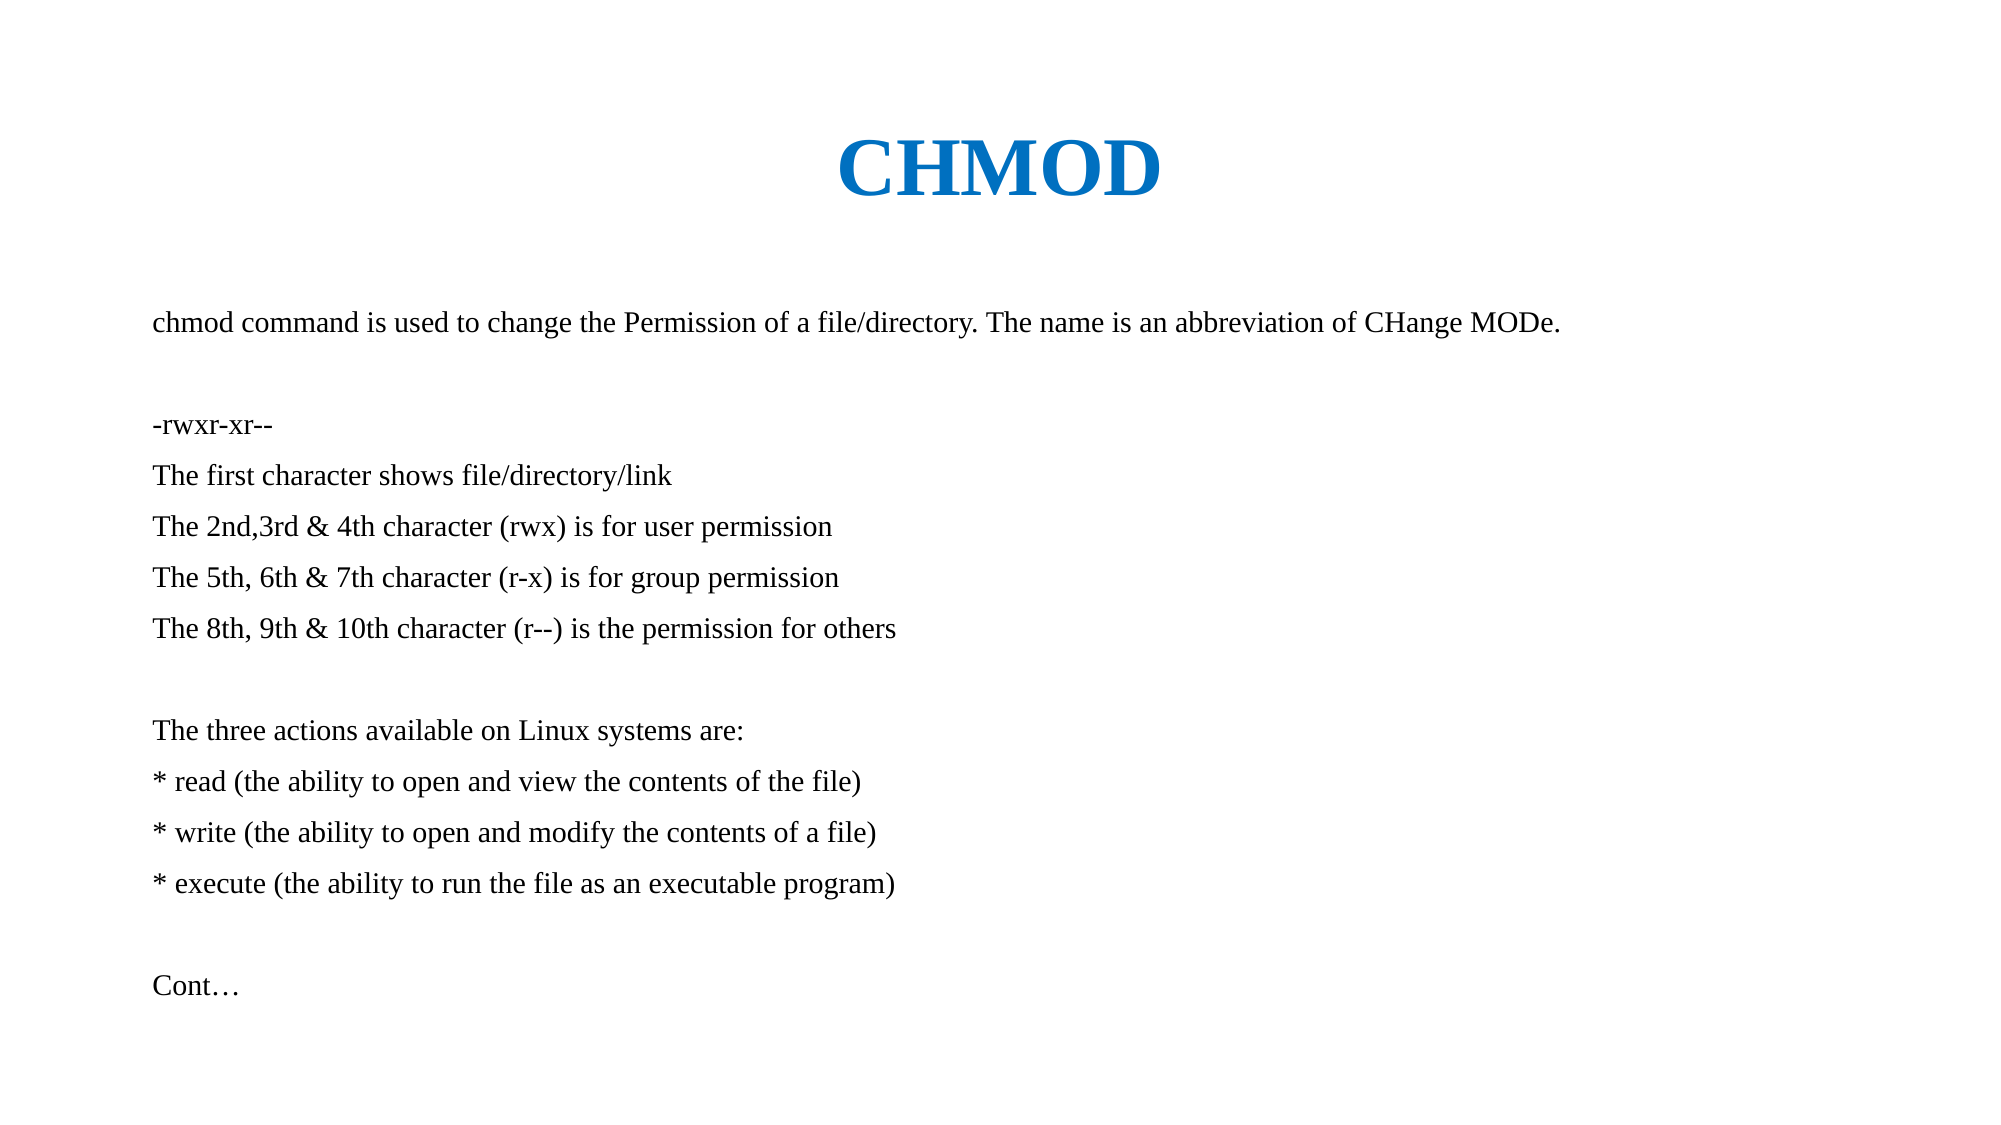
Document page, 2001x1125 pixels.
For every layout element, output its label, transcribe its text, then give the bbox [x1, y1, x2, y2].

title CHMOD [137, 59, 1863, 278]
list chmod command is used to change the Permission of a file/directory. The name is an abbreviation of CHange MODe. -rwxr-xr-- The first character shows file/directory/link The 2nd,3rd & 4th character (rwx) is for user permission The 5th, 6th & 7th character (r-x) is for group permission The 8th, 9th & 10th character (r--) is the permission for others The three actions available on Linux systems are: * read (the ability to open and view the contents of the file) * write (the ability to open and modify the contents of a file) * execute (the ability to run the file as an executable program) Cont… [137, 299, 1863, 1014]
